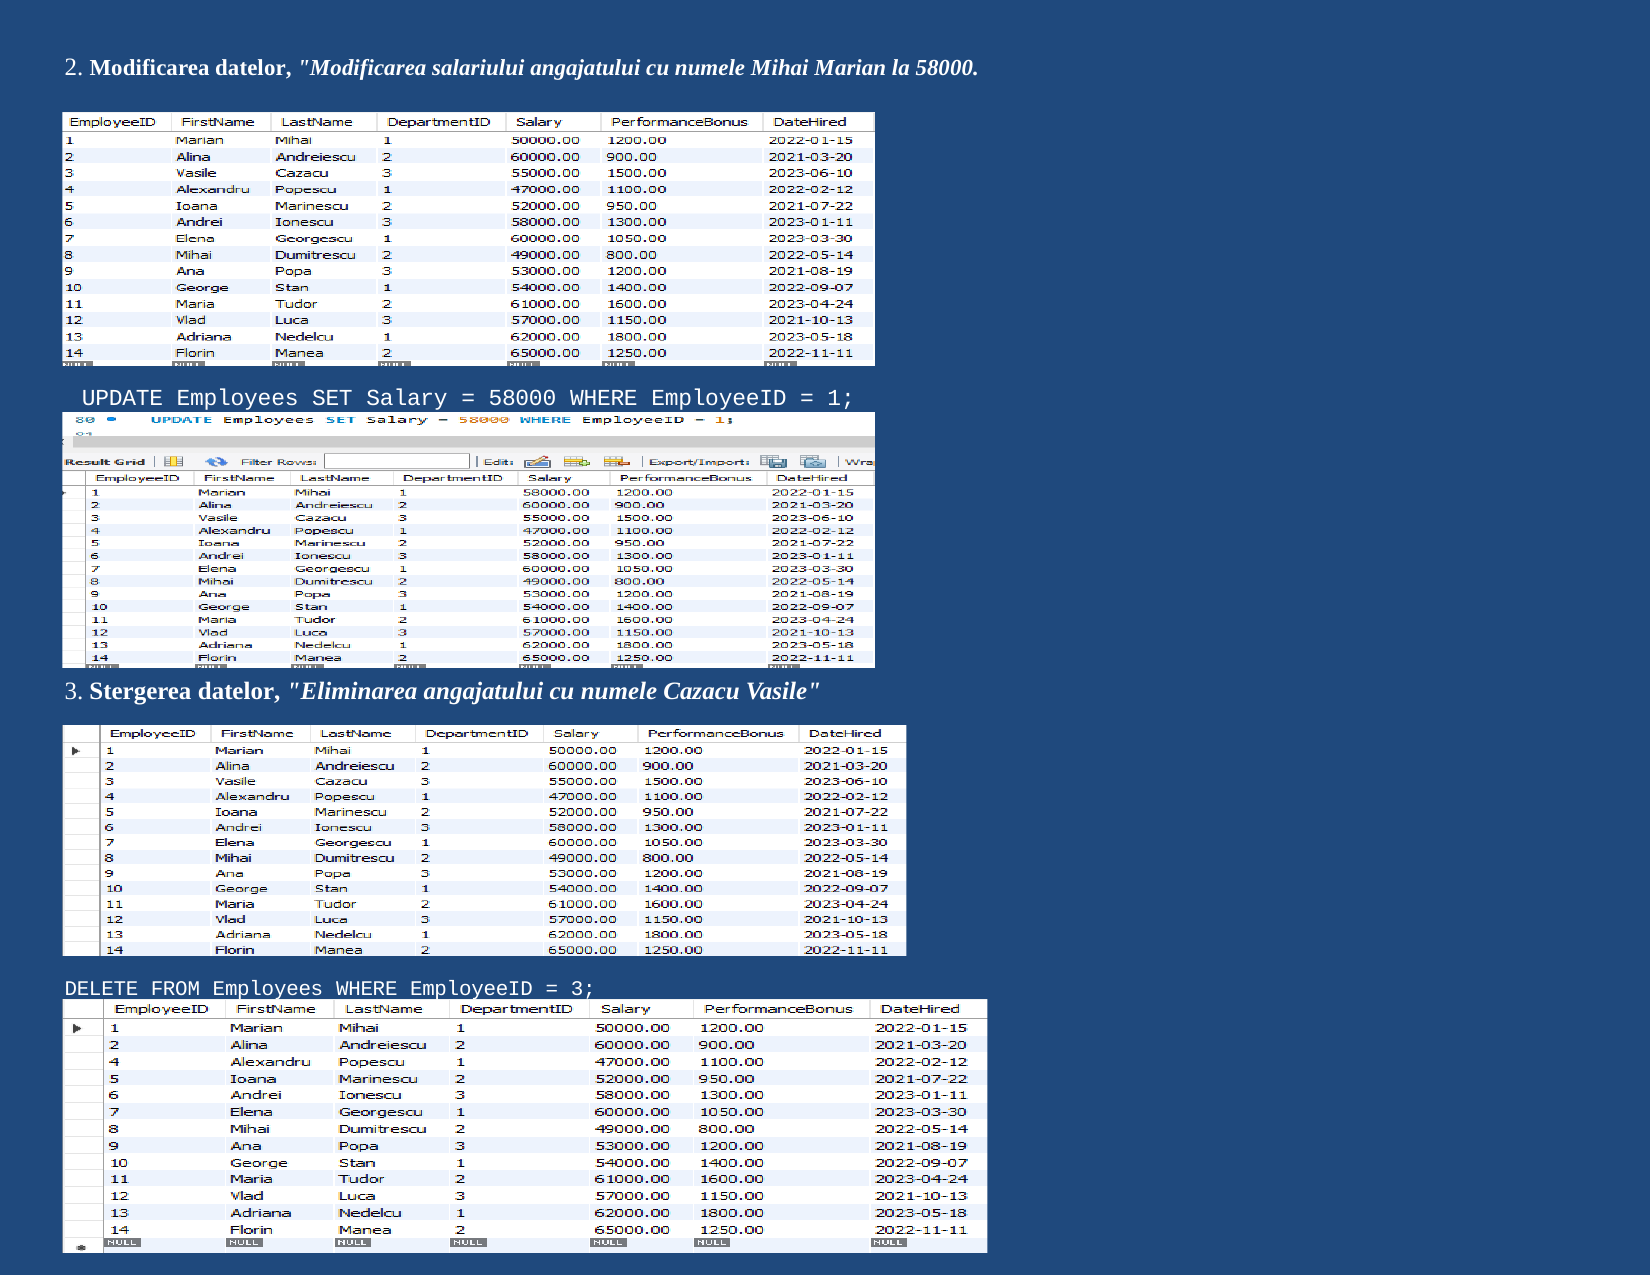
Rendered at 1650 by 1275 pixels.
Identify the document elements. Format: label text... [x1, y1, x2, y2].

text_box 3. Stergerea datelor, "Eliminarea angajatului cu numele Cazacu Vasile" [62, 675, 1409, 705]
text_box 2. Modificarea datelor, "Modificarea salariului angajatului cu numele Mihai Marian la 58000. [62, 50, 990, 81]
text_box [62, 999, 988, 1253]
text_box DELETE FROM Employees WHERE EmployeeID = 3; [62, 975, 764, 1001]
text_box [62, 412, 875, 668]
text_box [62, 725, 907, 956]
text_box UPDATE Employees SET Salary = 58000 WHERE EmployeeID = 1; [67, 374, 870, 445]
text_box [62, 112, 875, 366]
